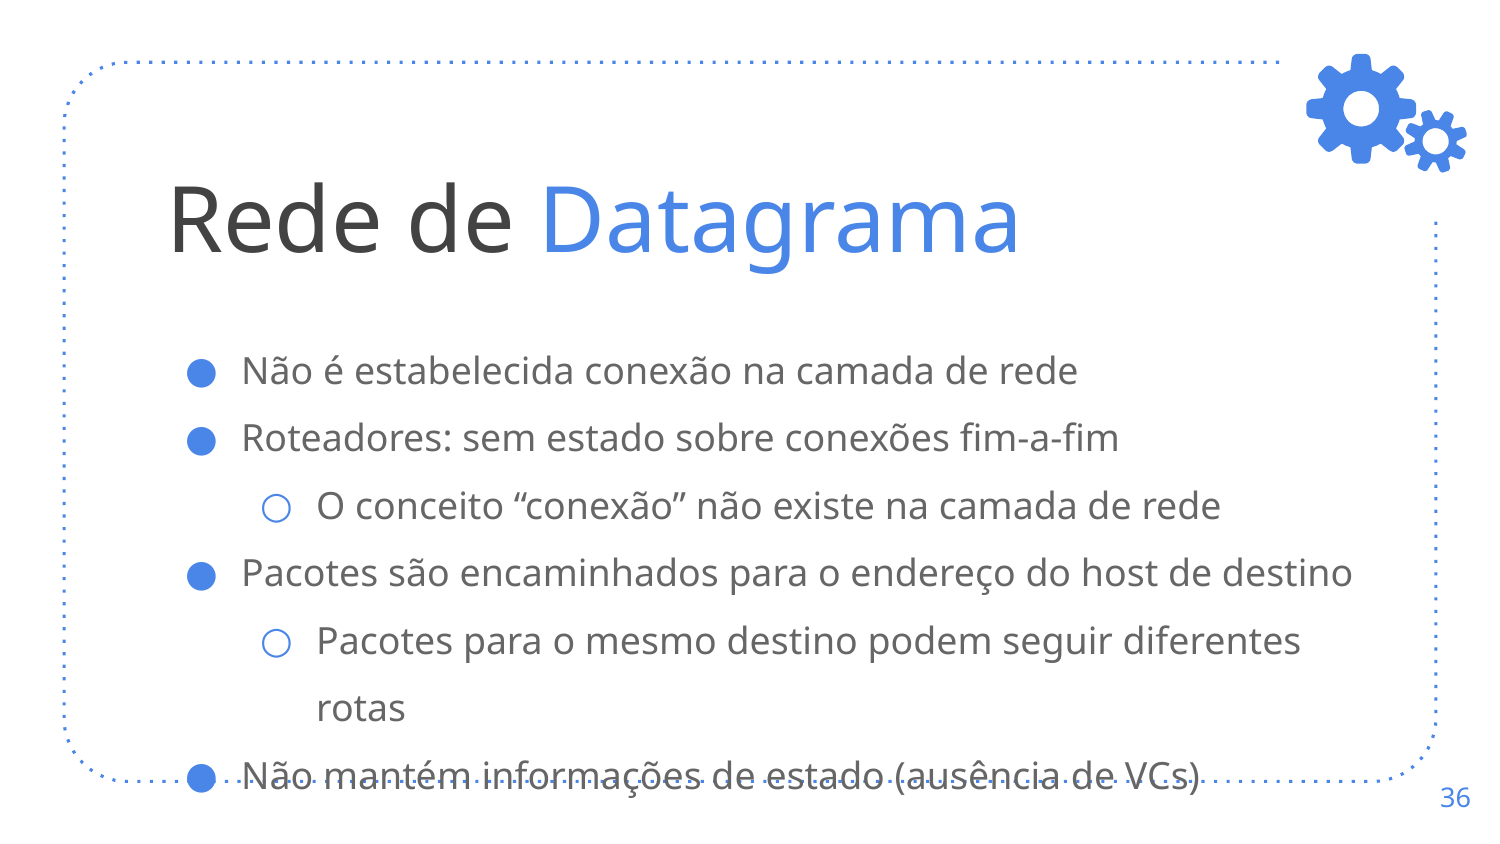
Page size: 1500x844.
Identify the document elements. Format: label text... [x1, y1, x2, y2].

title Rede de Datagrama [151, 146, 1278, 287]
list Não é estabelecida conexão na camada de rede Roteadores: sem estado sobre conexões fim-a-fim O conceito “conexão” não existe na camada de rede Pacotes são encaminhados para o endereço do host de destino Pacotes para o mesmo destino podem seguir diferentes rotas Não mantém informações de estado (ausência de VCs) [151, 309, 1412, 698]
slide_number ‹#› [1411, 753, 1500, 844]
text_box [1306, 53, 1467, 173]
